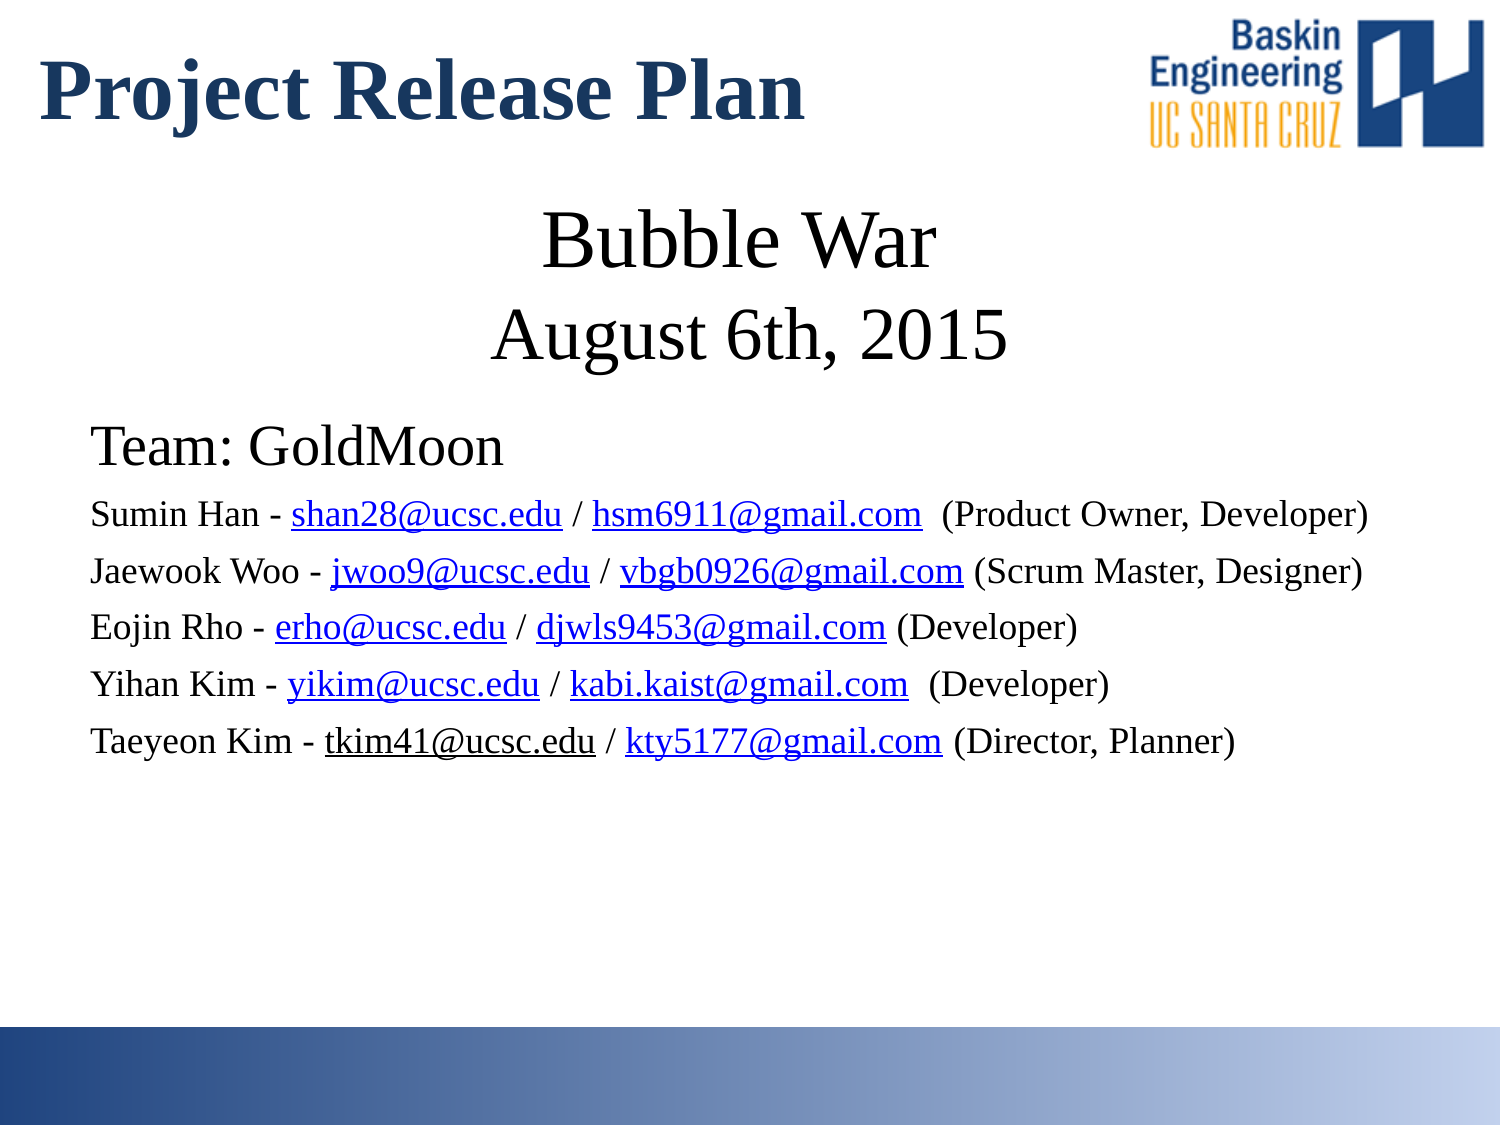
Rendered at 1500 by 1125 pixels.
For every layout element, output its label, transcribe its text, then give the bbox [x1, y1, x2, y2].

picture [1137, 11, 1500, 159]
title Bubble War August 6th, 2015 [75, 175, 1425, 383]
text_box [0, 1027, 1500, 1125]
list Team: GoldMoon Sumin Han - shan28@ucsc.edu / hsm6911@gmail.com (Product Owner, Developer) Jaewook Woo - jwoo9@ucsc.edu / vbgb0926@gmail.com (Scrum Master, Designer) Eojin Rho - erho@ucsc.edu / djwls9453@gmail.com (Developer) Yihan Kim - yikim@ucsc.edu / kabi.kaist@gmail.com (Developer) Taeyeon Kim - tkim41@ucsc.edu / kty5177@gmail.com (Director, Planner) [75, 399, 1425, 1007]
text_box Project Release Plan [24, 24, 1122, 146]
